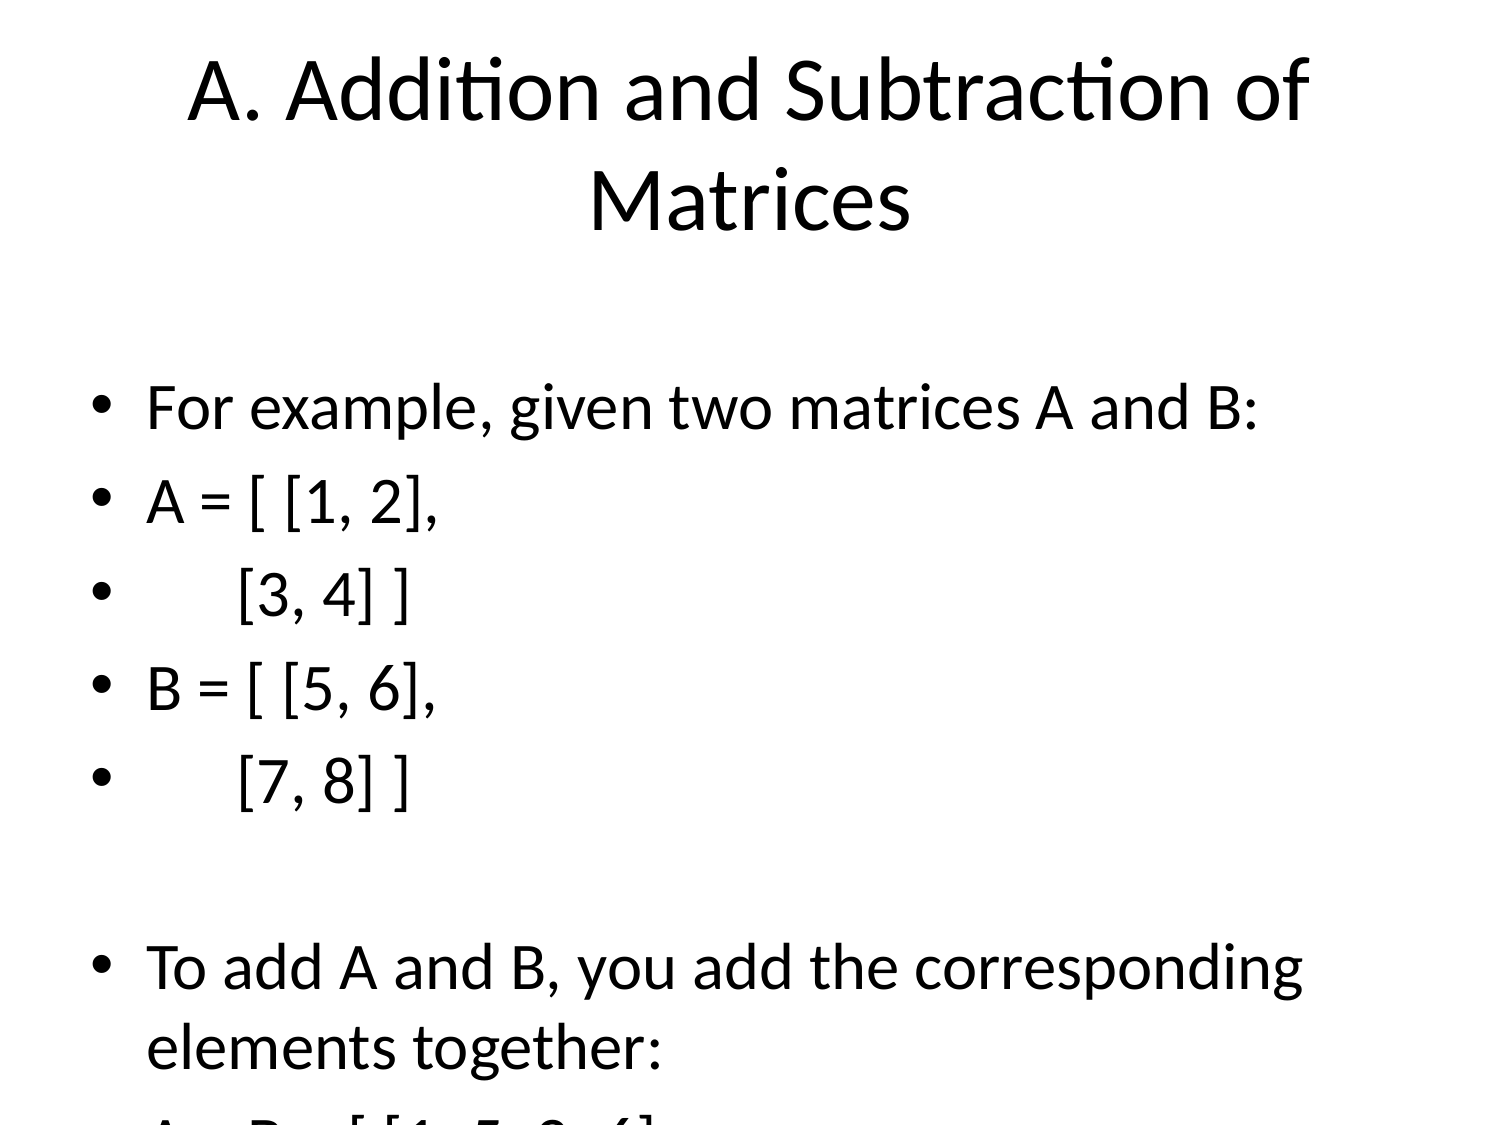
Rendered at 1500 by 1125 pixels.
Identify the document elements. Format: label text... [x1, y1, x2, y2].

list For example, given two matrices A and B: A = [ [1, 2], [3, 4] ] B = [ [5, 6], [7, 8] ] To add A and B, you add the corresponding elements together: A + B = [ [1+5, 2+6], [3+7, 4+8] ] = [ [6, 8], [10, 12] ] Similarly, to subtract A from B: A - B = [ [1-5, 2-6], [3-7, 4-8] ] = [ [-4, -4], [-4, -4] ] [75, 262, 1425, 1005]
title A. Addition and Subtraction of Matrices [75, 45, 1425, 233]
